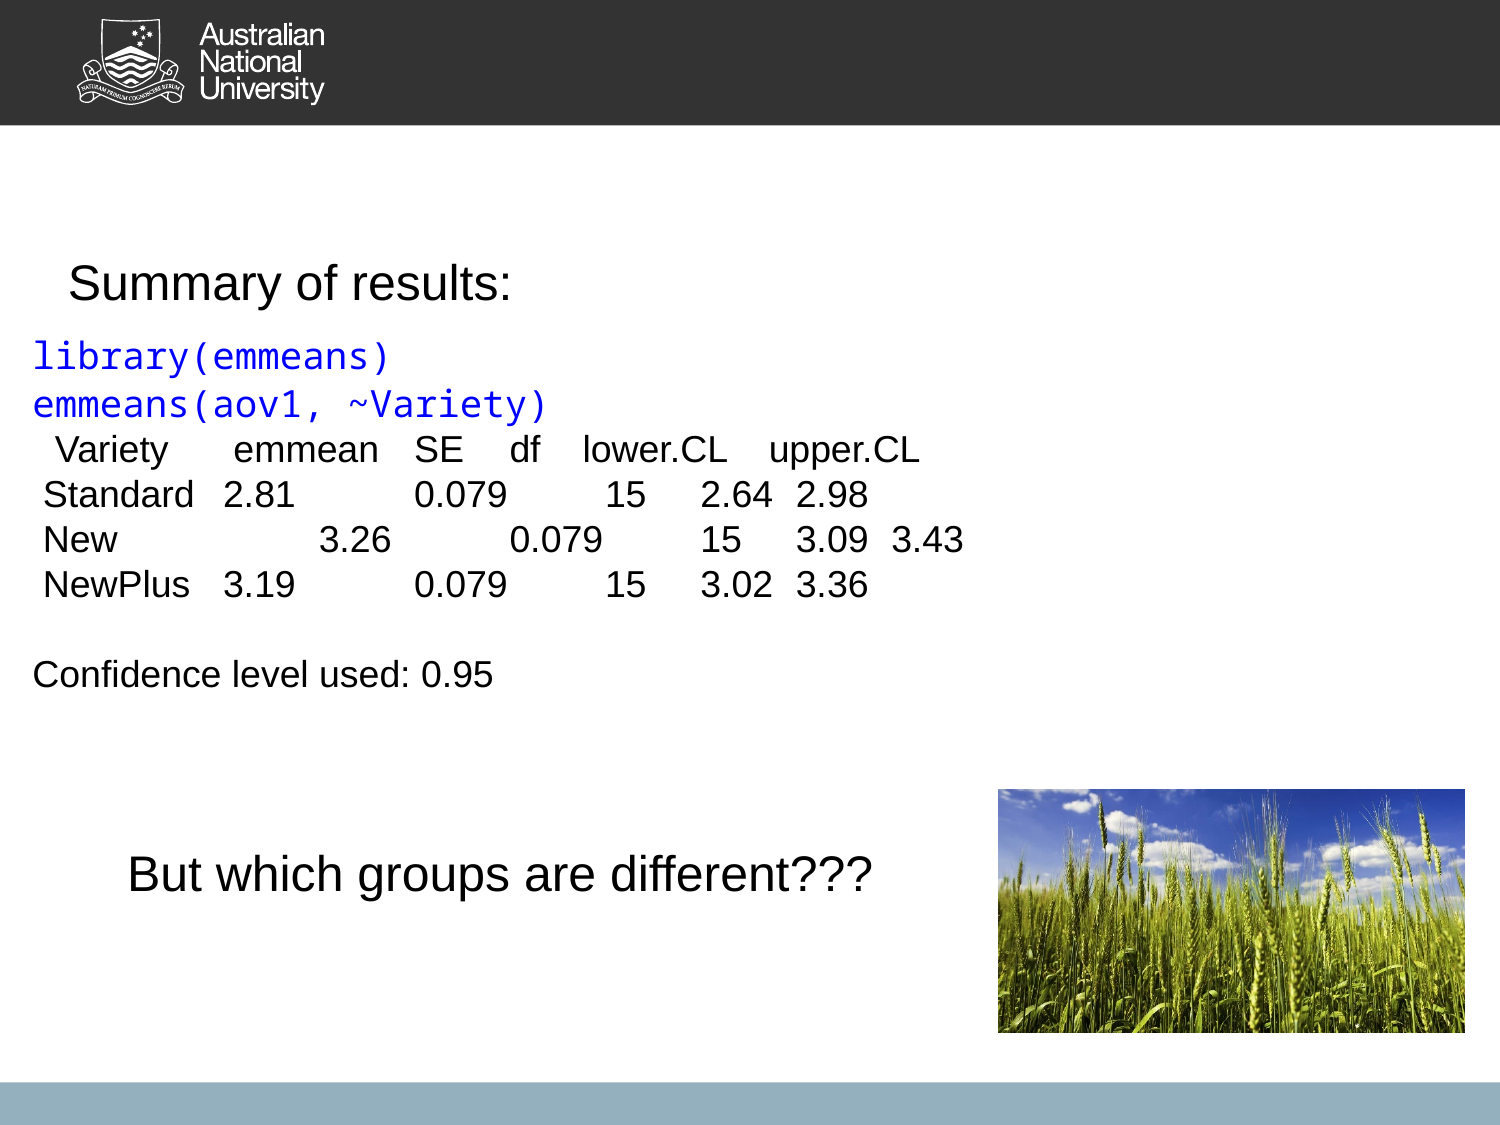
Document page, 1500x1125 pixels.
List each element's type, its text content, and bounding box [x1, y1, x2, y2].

text_box Summary of results: [53, 243, 1187, 319]
text_box library(emmeans) emmeans(aov1, ~Variety) Variety emmean SE df lower.CL upper.CL Standard 2.81 0.079 15 2.64 2.98 New 3.26 0.079 15 3.09 3.43 NewPlus 3.19 0.079 15 3.02 3.36 Confidence level used: 0.95 [17, 321, 1447, 703]
picture [997, 789, 1465, 1033]
text_box But which groups are different??? [112, 834, 992, 909]
